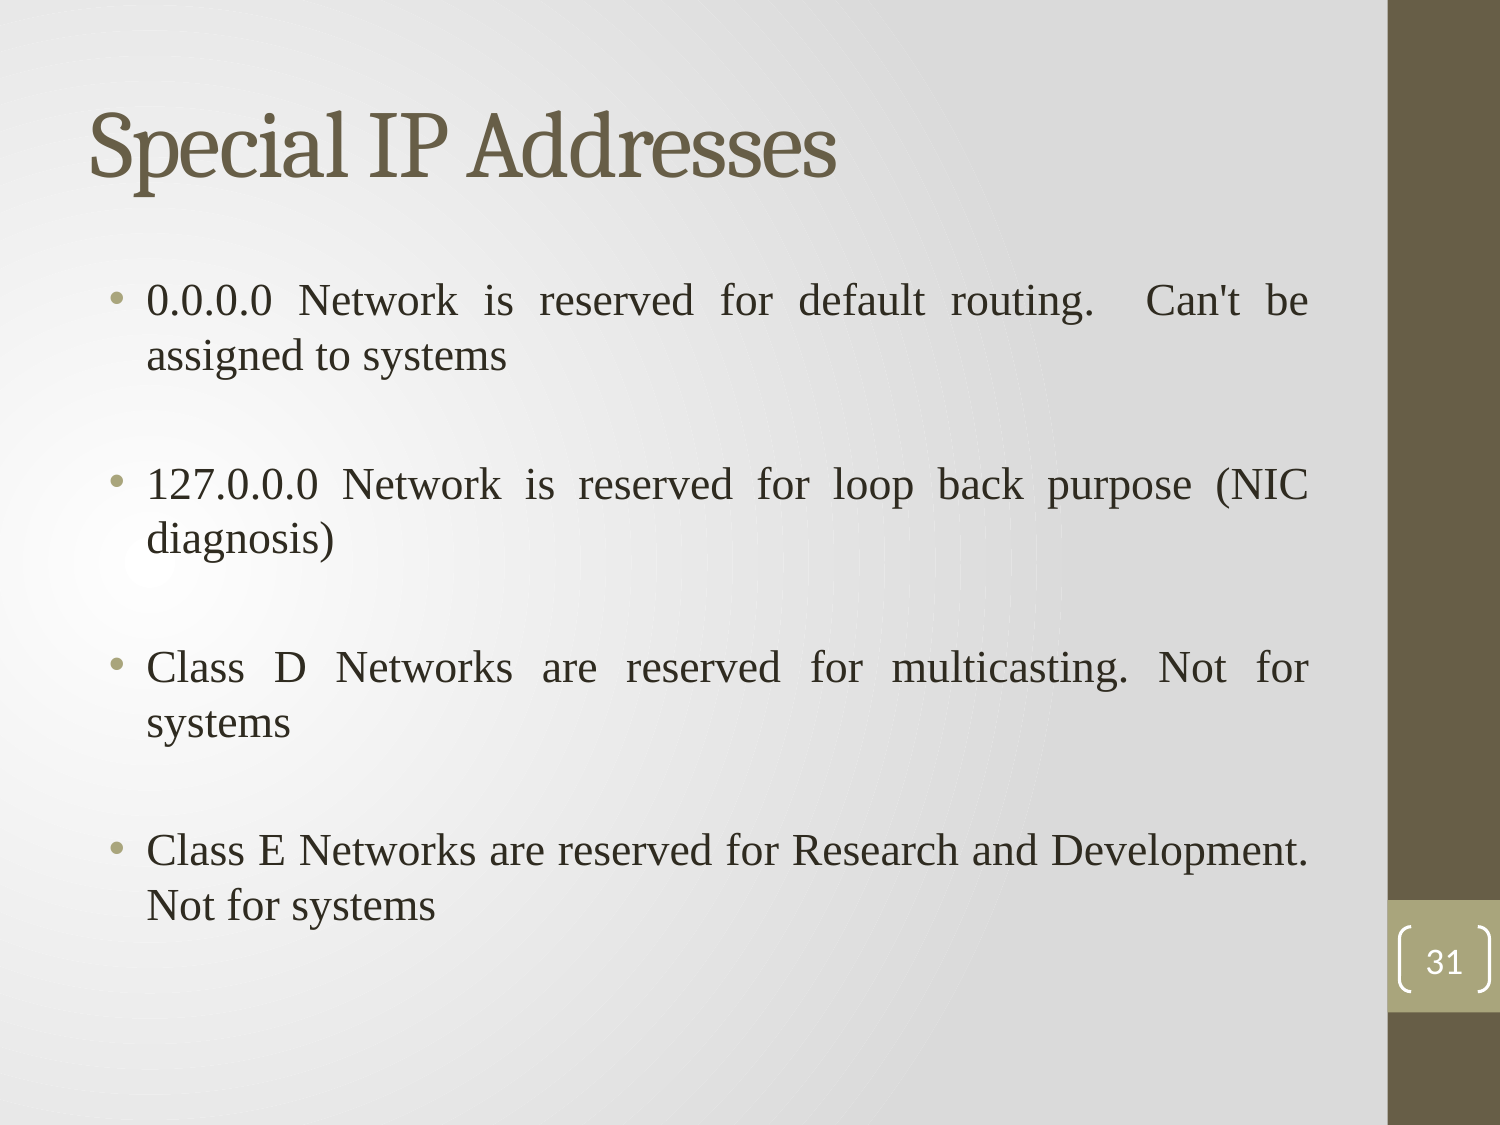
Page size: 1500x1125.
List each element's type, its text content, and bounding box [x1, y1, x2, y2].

title Special IP Addresses [75, 45, 1325, 233]
slide_number 31 [1397, 925, 1492, 994]
list 0.0.0.0 Network is reserved for default routing. Can't be assigned to systems 127.0.0.0 Network is reserved for loop back purpose (NIC diagnosis) Class D Networks are reserved for multicasting. Not for systems Class E Networks are reserved for Research and Development. Not for systems [75, 262, 1325, 1050]
